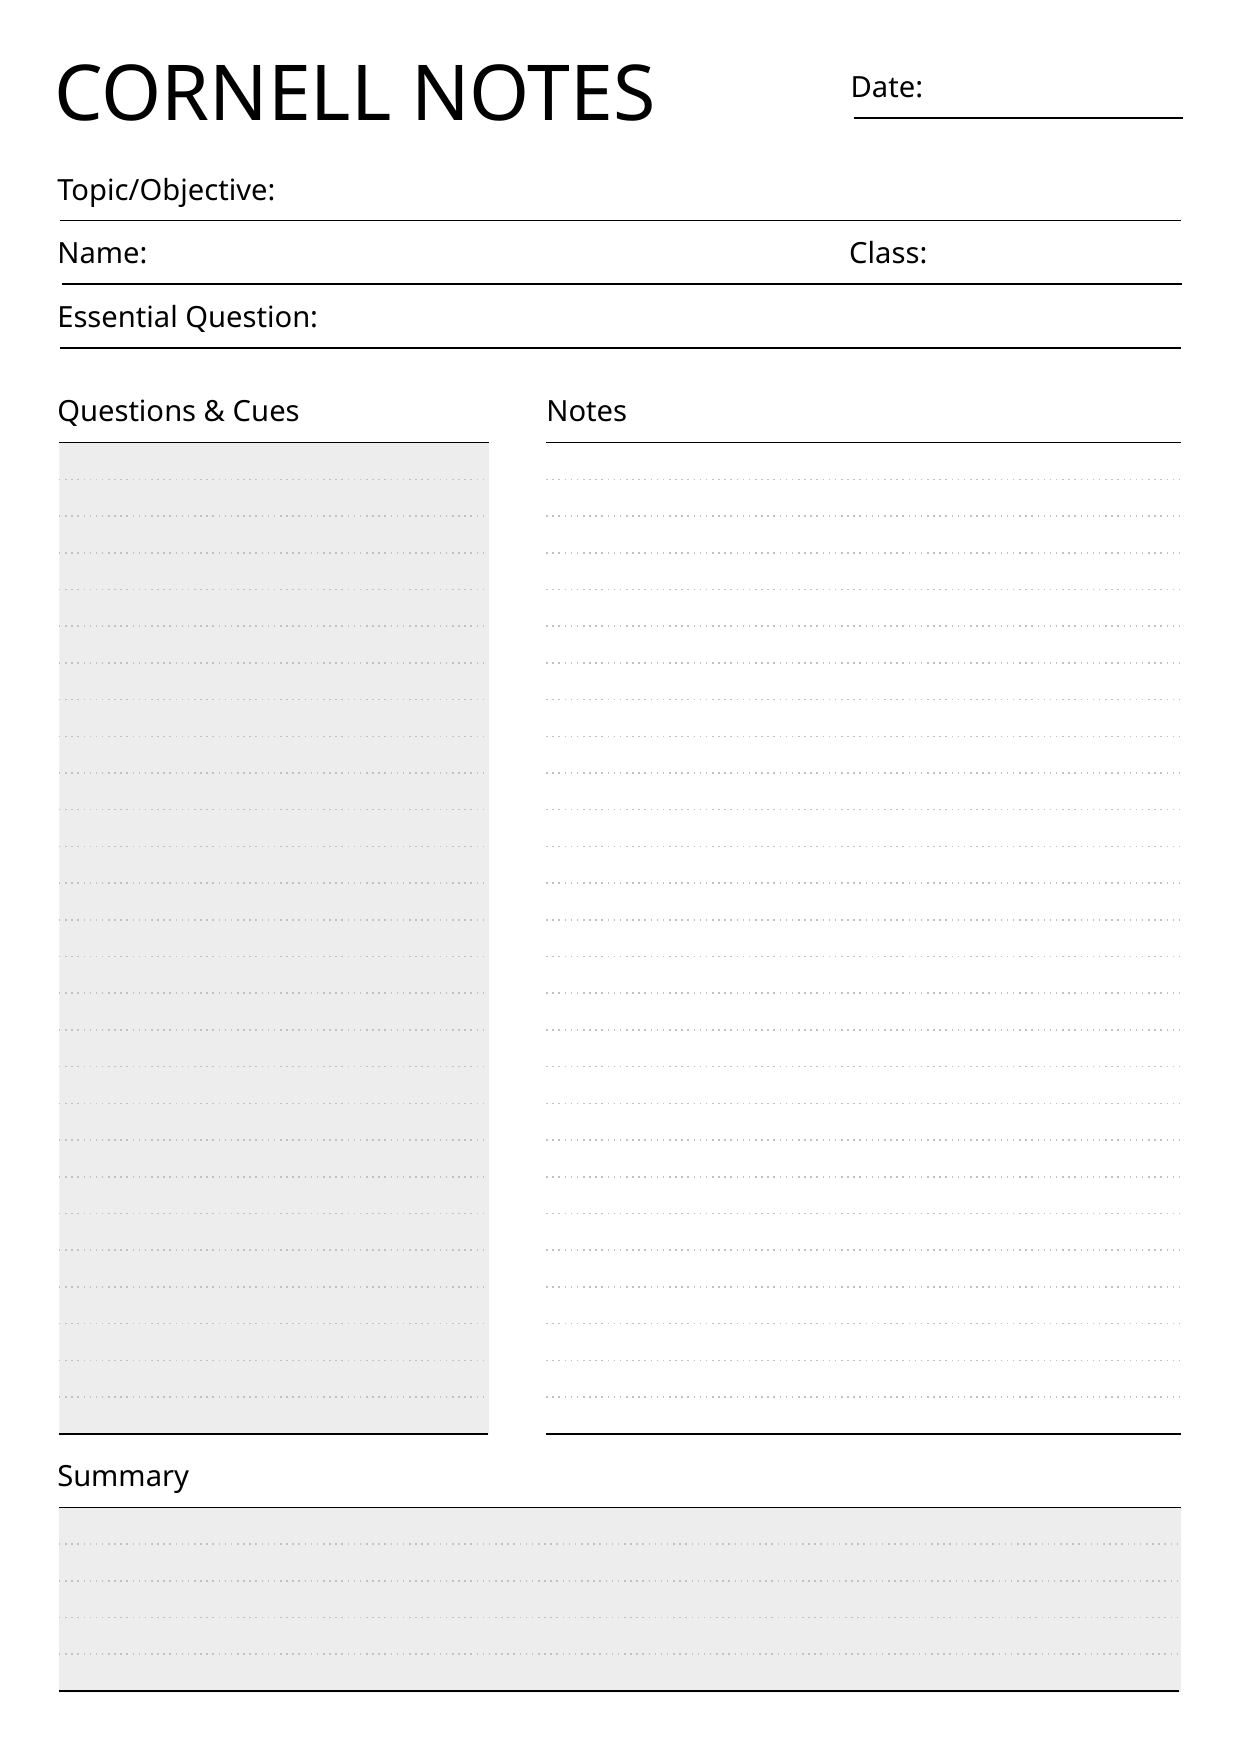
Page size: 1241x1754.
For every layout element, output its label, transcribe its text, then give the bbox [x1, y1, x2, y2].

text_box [57, 1457, 1183, 1693]
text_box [57, 392, 492, 1435]
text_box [56, 170, 1182, 349]
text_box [545, 392, 1182, 1435]
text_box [850, 67, 1183, 118]
text_box CORNELL NOTES [54, 43, 790, 137]
